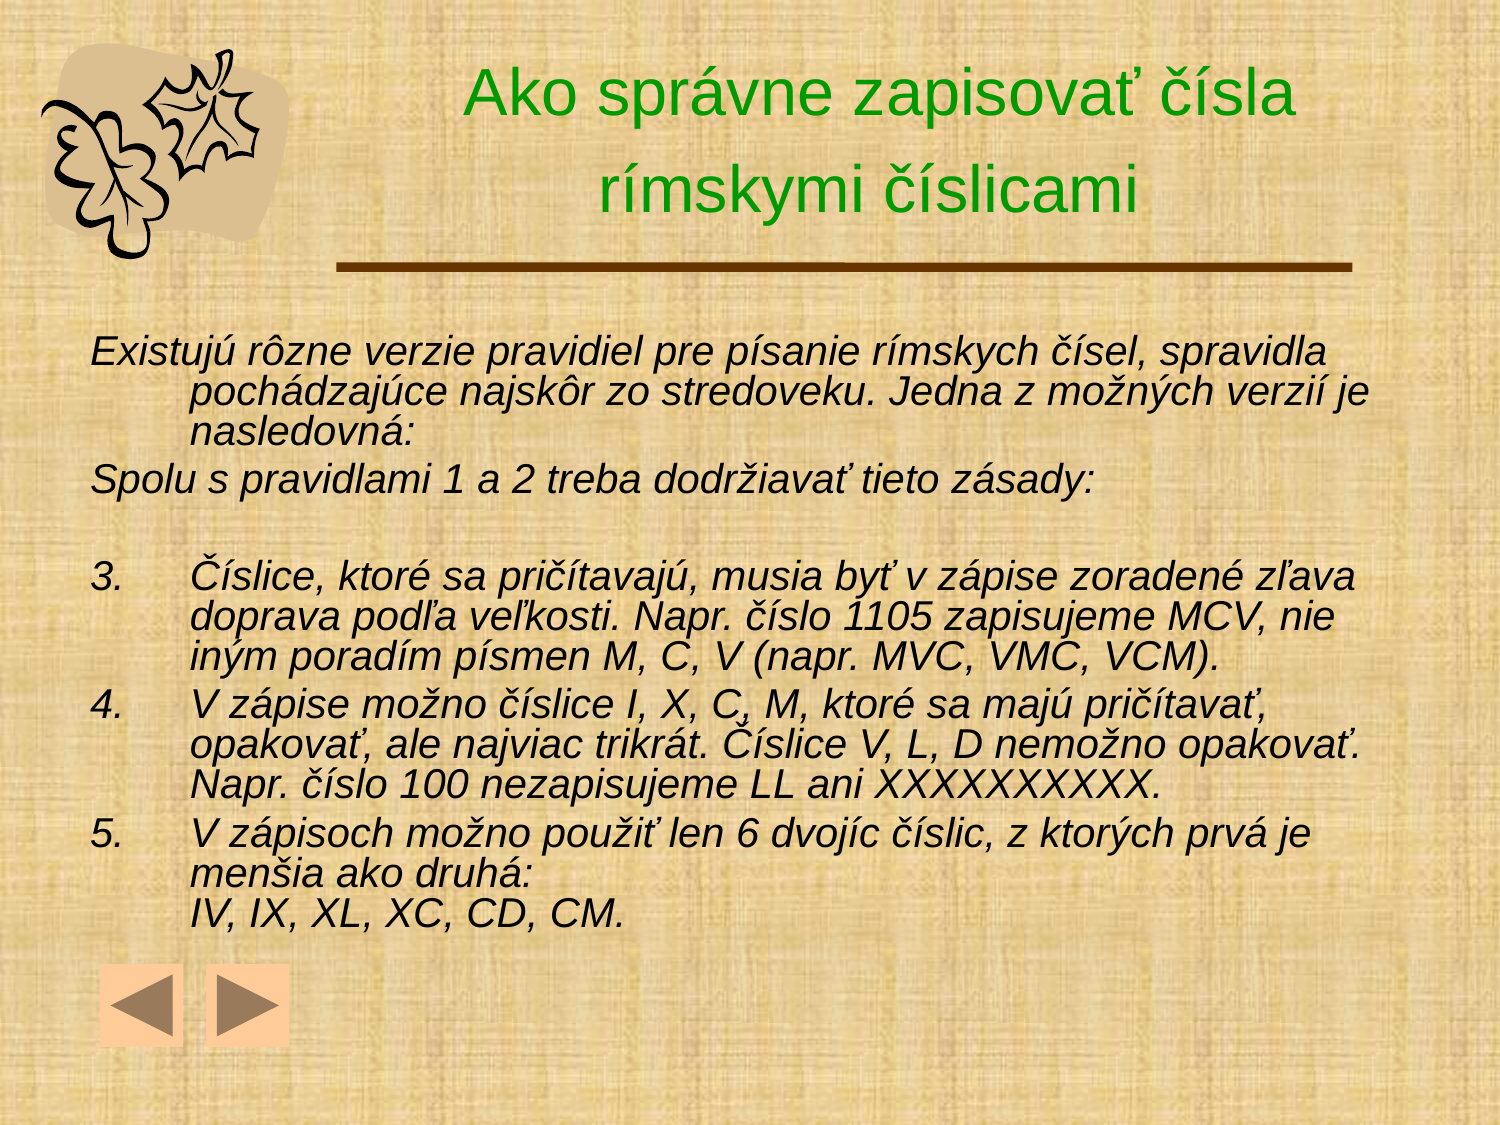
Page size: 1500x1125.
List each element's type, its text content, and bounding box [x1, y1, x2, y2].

text_box [206, 964, 290, 1047]
text_box [100, 964, 184, 1047]
list Existujú rôzne verzie pravidiel pre písanie rímskych čísel, spravidla pochádzajúce najskôr zo stredoveku. Jedna z možných verzií je nasledovná: Spolu s pravidlami 1 a 2 treba dodržiavať tieto zásady: Číslice, ktoré sa pričítavajú, musia byť v zápise zoradené zľava doprava podľa veľkosti. Napr. číslo 1105 zapisujeme MCV, nie iným poradím písmen M, C, V (napr. MVC, VMC, VCM). V zápise možno číslice I, X, C, M, ktoré sa majú pričítavať, opakovať, ale najviac trikrát. Číslice V, L, D nemožno opakovať. Napr. číslo 100 nezapisujeme LL ani XXXXXXXXXX. V zápisoch možno použiť len 6 dvojíc číslic, z ktorých prvá je menšia ako druhá: IV, IX, XL, XC, CD, CM. [75, 326, 1425, 1005]
title Ako správne zapisovať čísla rímskymi číslicami [336, 45, 1425, 233]
picture [0, 0, 1500, 1125]
